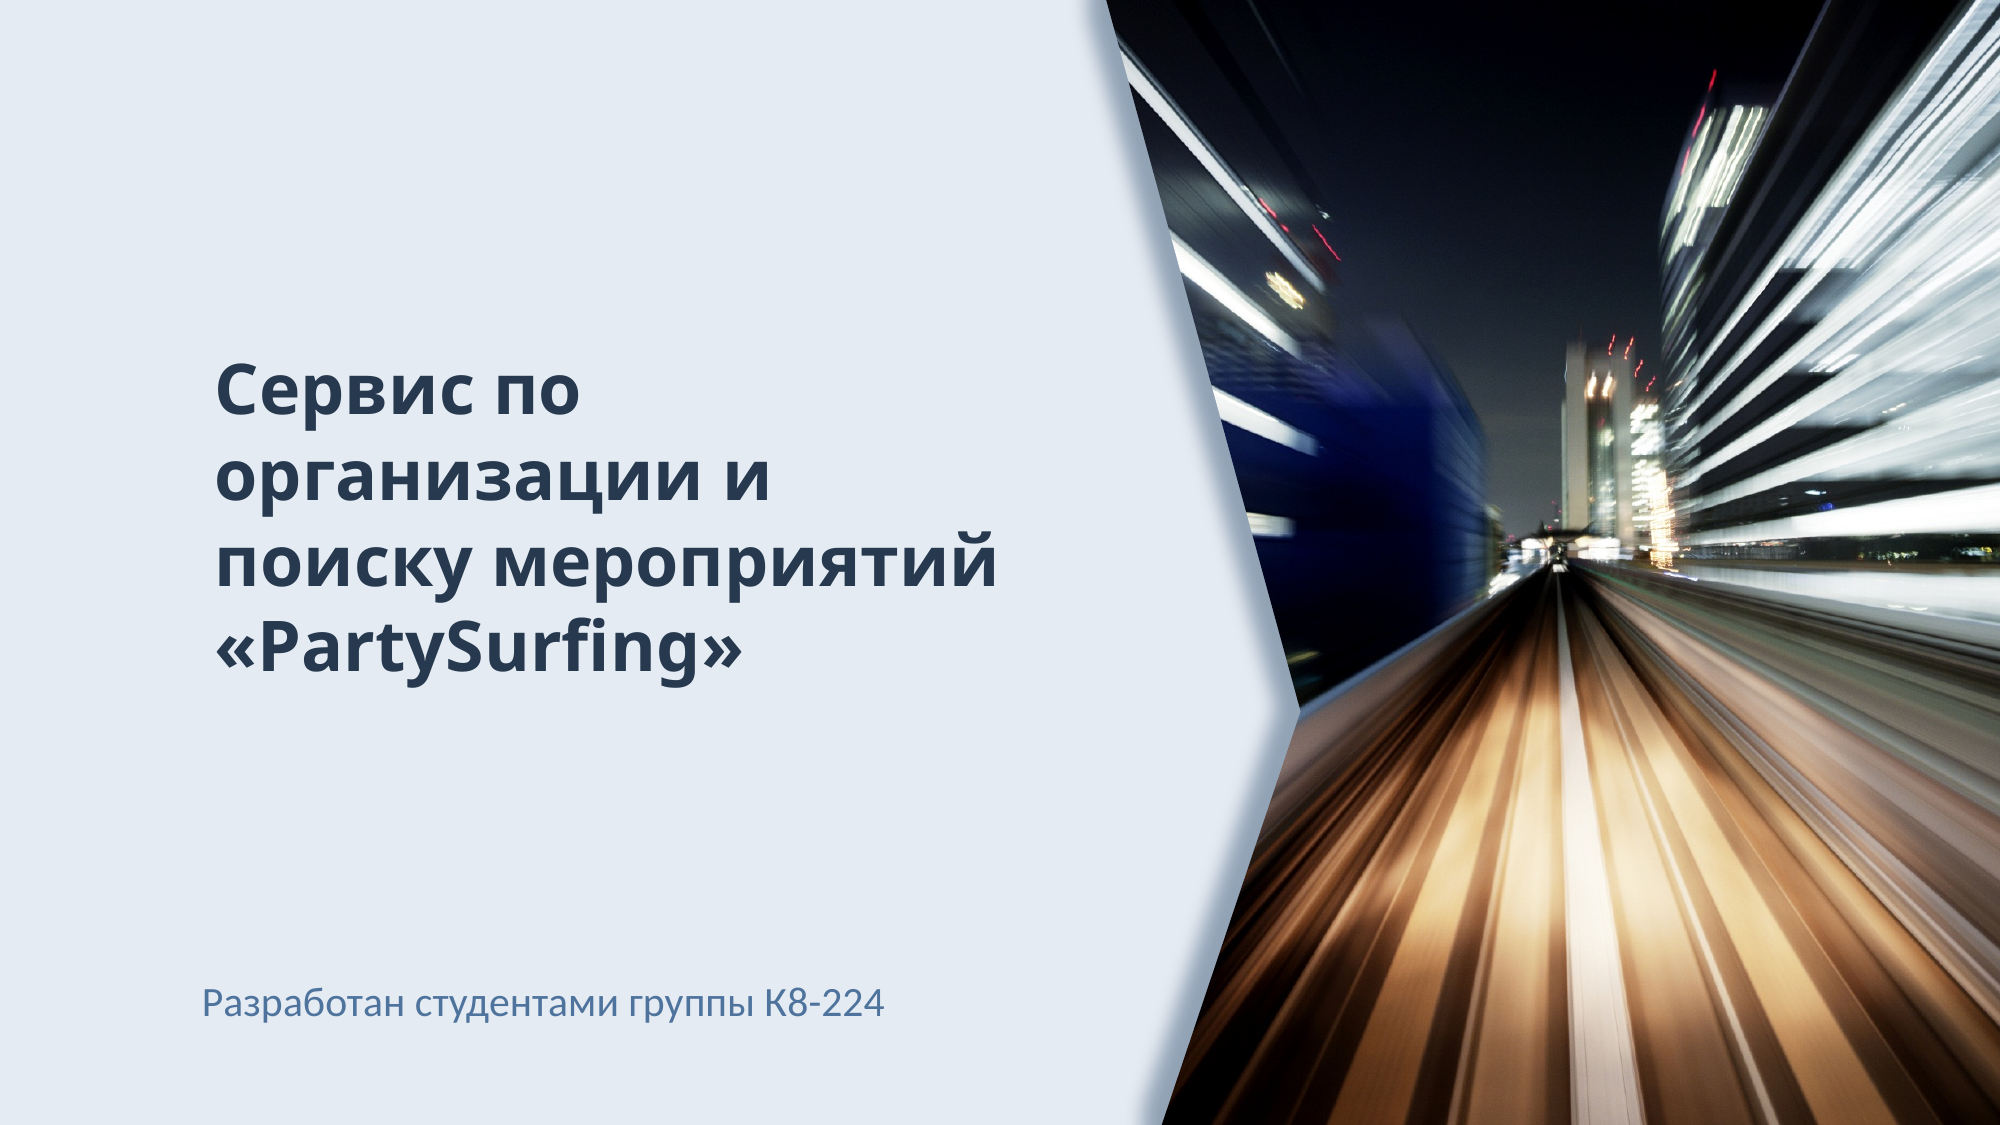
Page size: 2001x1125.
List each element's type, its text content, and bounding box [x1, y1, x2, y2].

title Сервис по организации и поиску мероприятий «PartySurfing» [199, 276, 1040, 697]
picture [1106, 0, 2000, 1125]
subtitle Разработан студентами группы К8-224 [186, 978, 1106, 1071]
